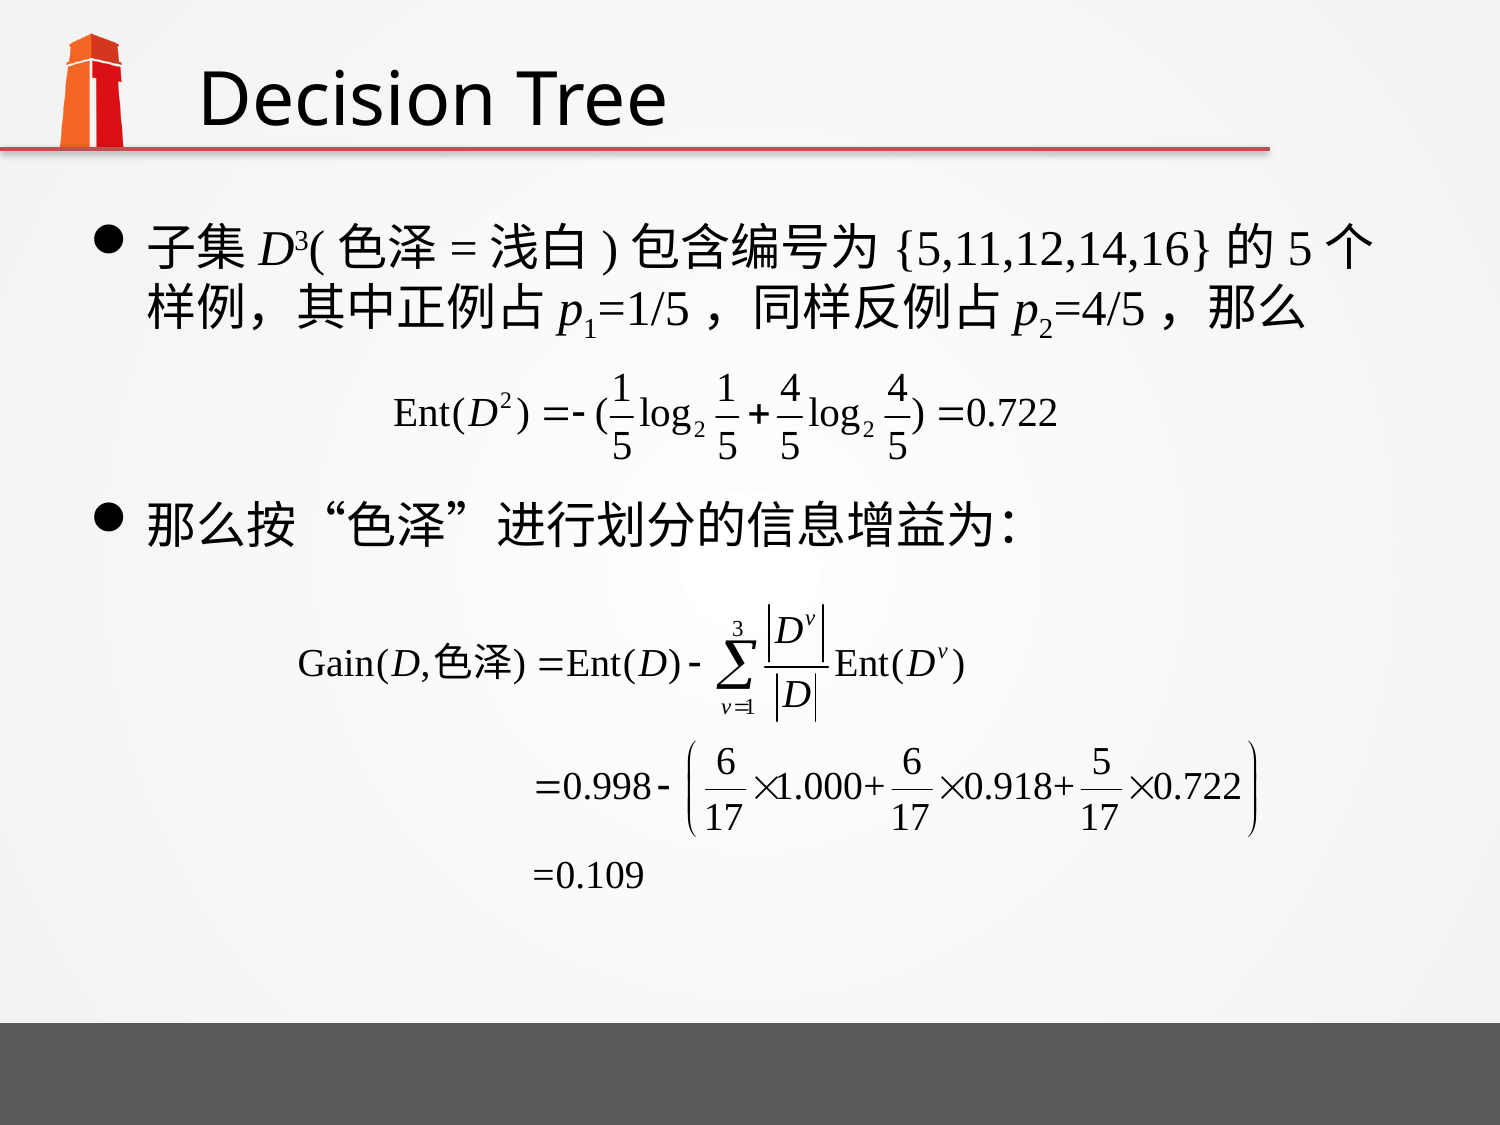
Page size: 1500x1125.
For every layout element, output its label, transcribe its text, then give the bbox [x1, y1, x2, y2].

list 子集D3(色泽=浅白)包含编号为{5,11,12,14,16}的5个样例，其中正例占p1=1/5，同样反例占p2=4/5，那么 那么按“色泽”进行划分的信息增益为： [75, 208, 1425, 1005]
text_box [291, 597, 1270, 906]
picture [16, 11, 166, 147]
title Decision Tree [183, 42, 1270, 149]
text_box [386, 361, 1066, 469]
